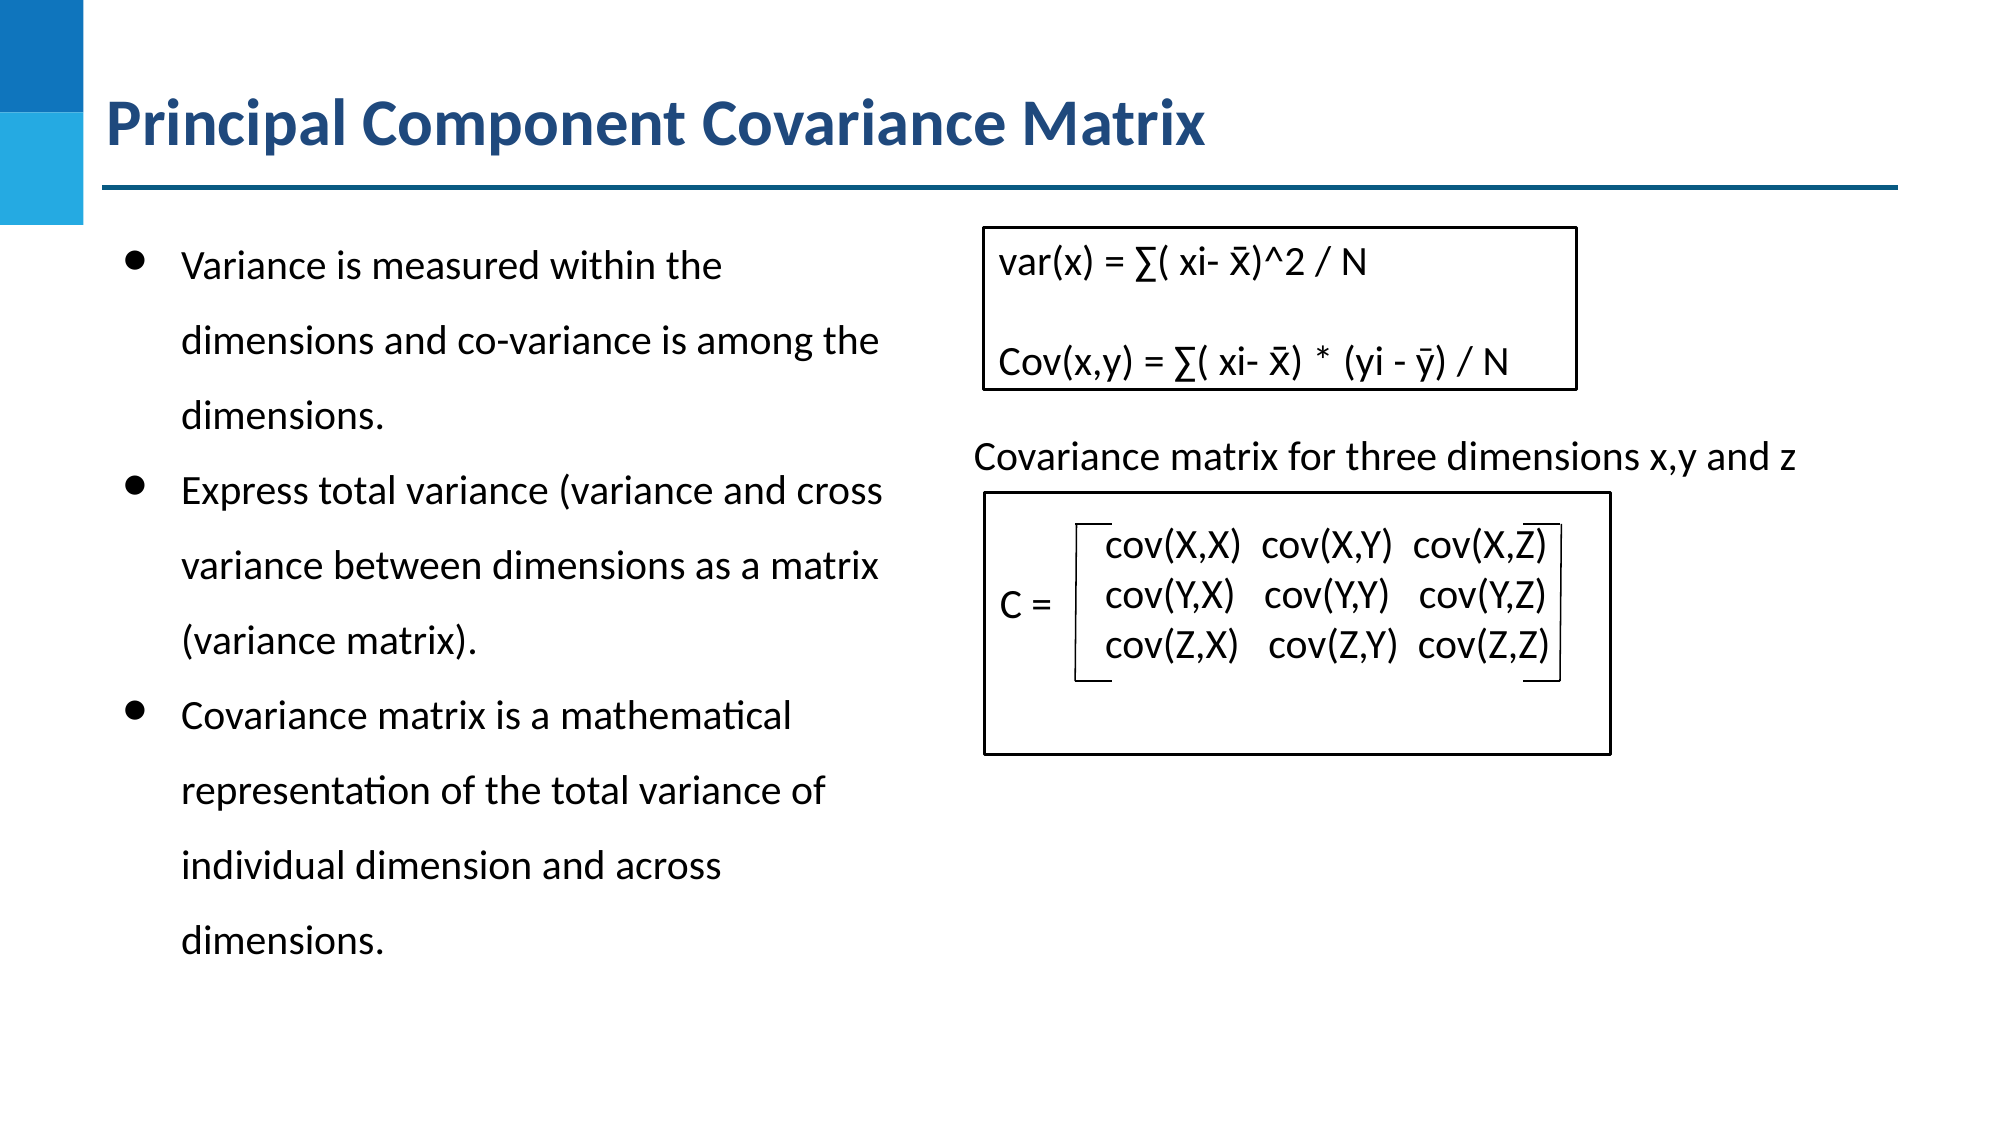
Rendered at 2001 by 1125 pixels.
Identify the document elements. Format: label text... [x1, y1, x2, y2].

text_box Principal Component Covariance Matrix [103, 75, 1947, 201]
text_box cov(X,X) cov(X,Y) cov(X,Z) cov(Y,X) cov(Y,Y) cov(Y,Z) cov(Z,X) cov(Z,Y) cov(Z,Z) [1090, 501, 1575, 682]
text_box var(x) = ∑( xi- x̄)^2 / N Cov(x,y) = ∑( xi- x̄) * (yi - ȳ) / N [983, 227, 1577, 390]
text_box [984, 492, 1611, 755]
text_box Variance is measured within the dimensions and co-variance is among the dimensions. Express total variance (variance and cross variance between dimensions as a matrix (variance matrix). Covariance matrix is a mathematical representation of the total variance of individual dimension and across dimensions. [90, 204, 941, 970]
text_box Covariance matrix for three dimensions x,y and z [958, 421, 1906, 487]
text_box C = [984, 562, 1069, 643]
